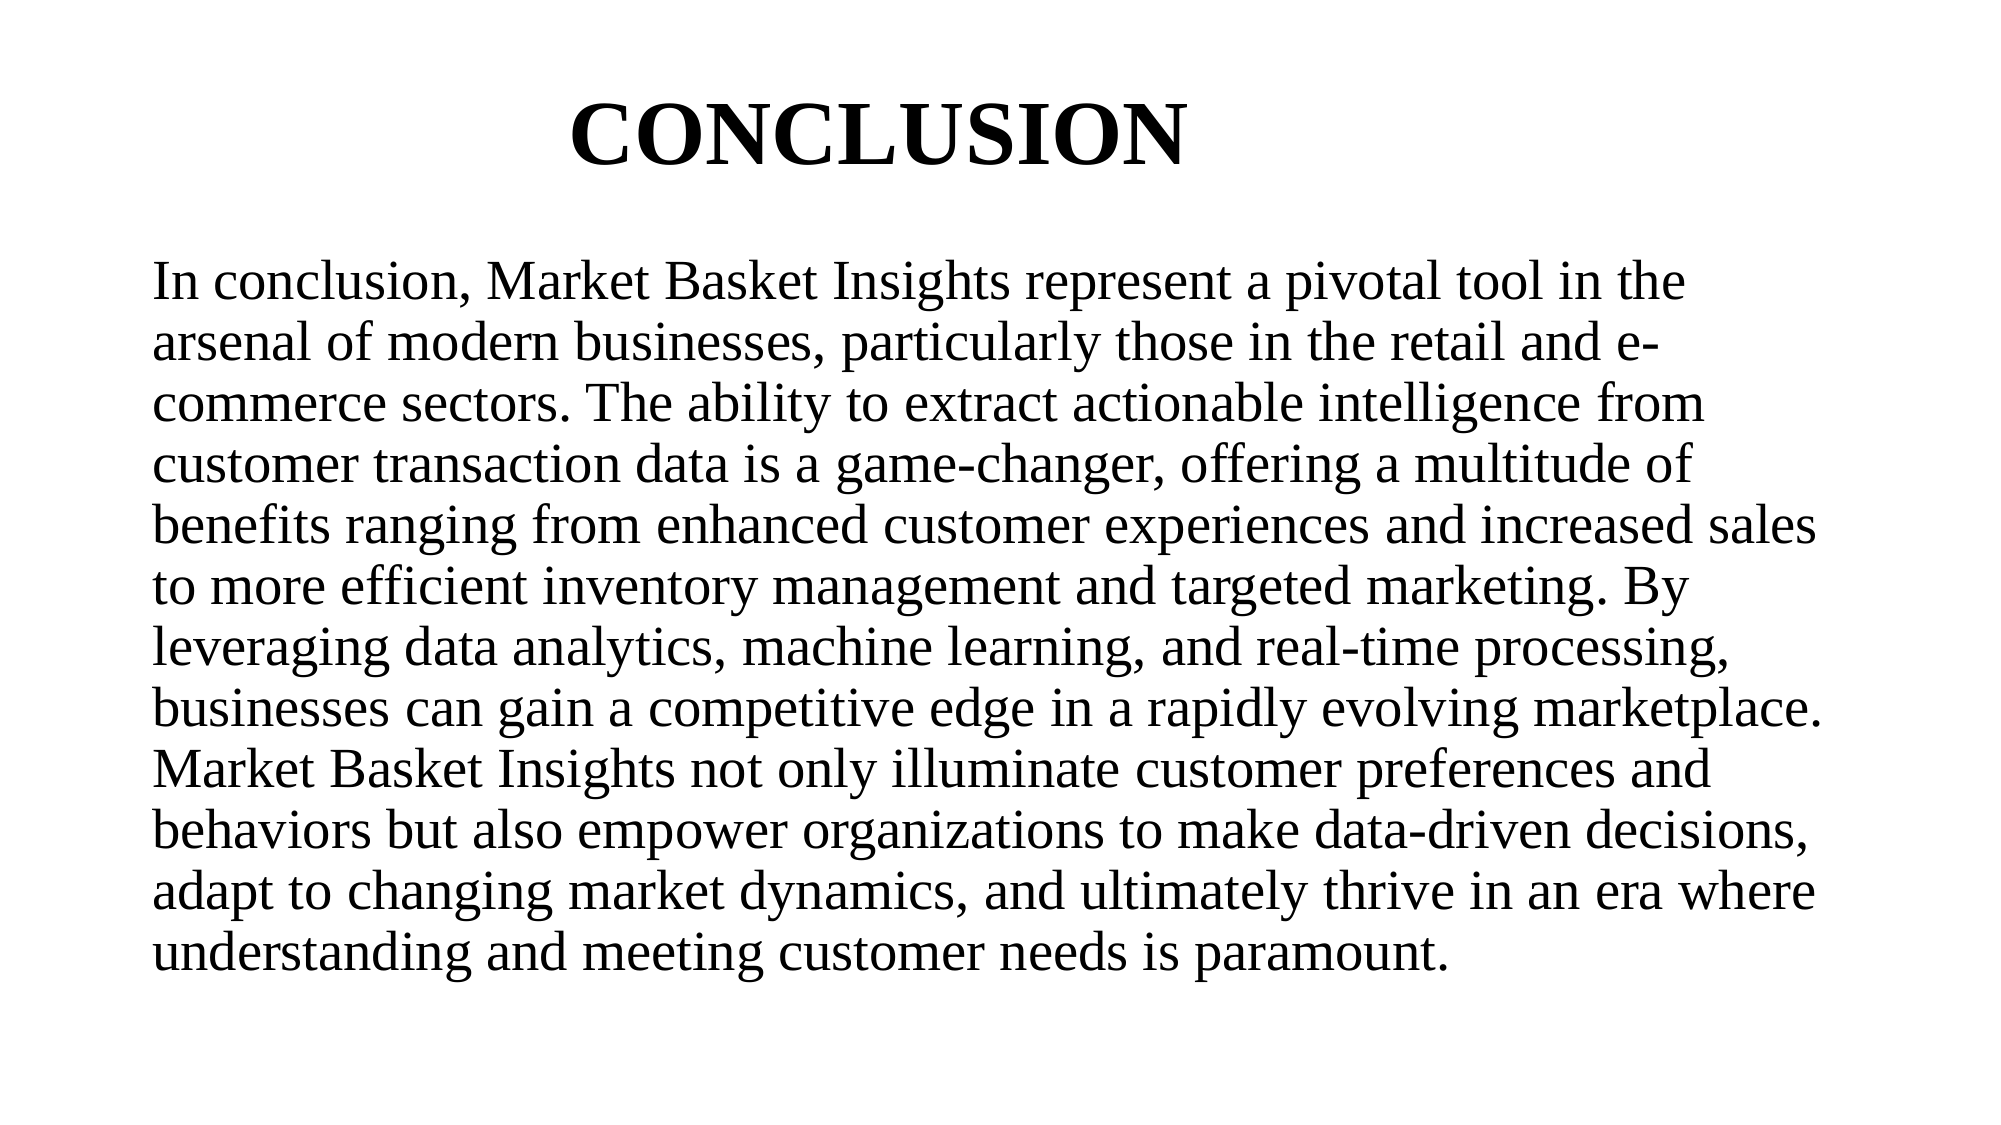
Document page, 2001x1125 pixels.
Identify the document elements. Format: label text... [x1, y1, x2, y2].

list In conclusion, Market Basket Insights represent a pivotal tool in the arsenal of modern businesses, particularly those in the retail and e-commerce sectors. The ability to extract actionable intelligence from customer transaction data is a game-changer, offering a multitude of benefits ranging from enhanced customer experiences and increased sales to more efficient inventory management and targeted marketing. By leveraging data analytics, machine learning, and real-time processing, businesses can gain a competitive edge in a rapidly evolving marketplace. Market Basket Insights not only illuminate customer preferences and behaviors but also empower organizations to make data-driven decisions, adapt to changing market dynamics, and ultimately thrive in an era where understanding and meeting customer needs is paramount. [137, 243, 1863, 1035]
title CONCLUSION [162, 26, 1877, 244]
